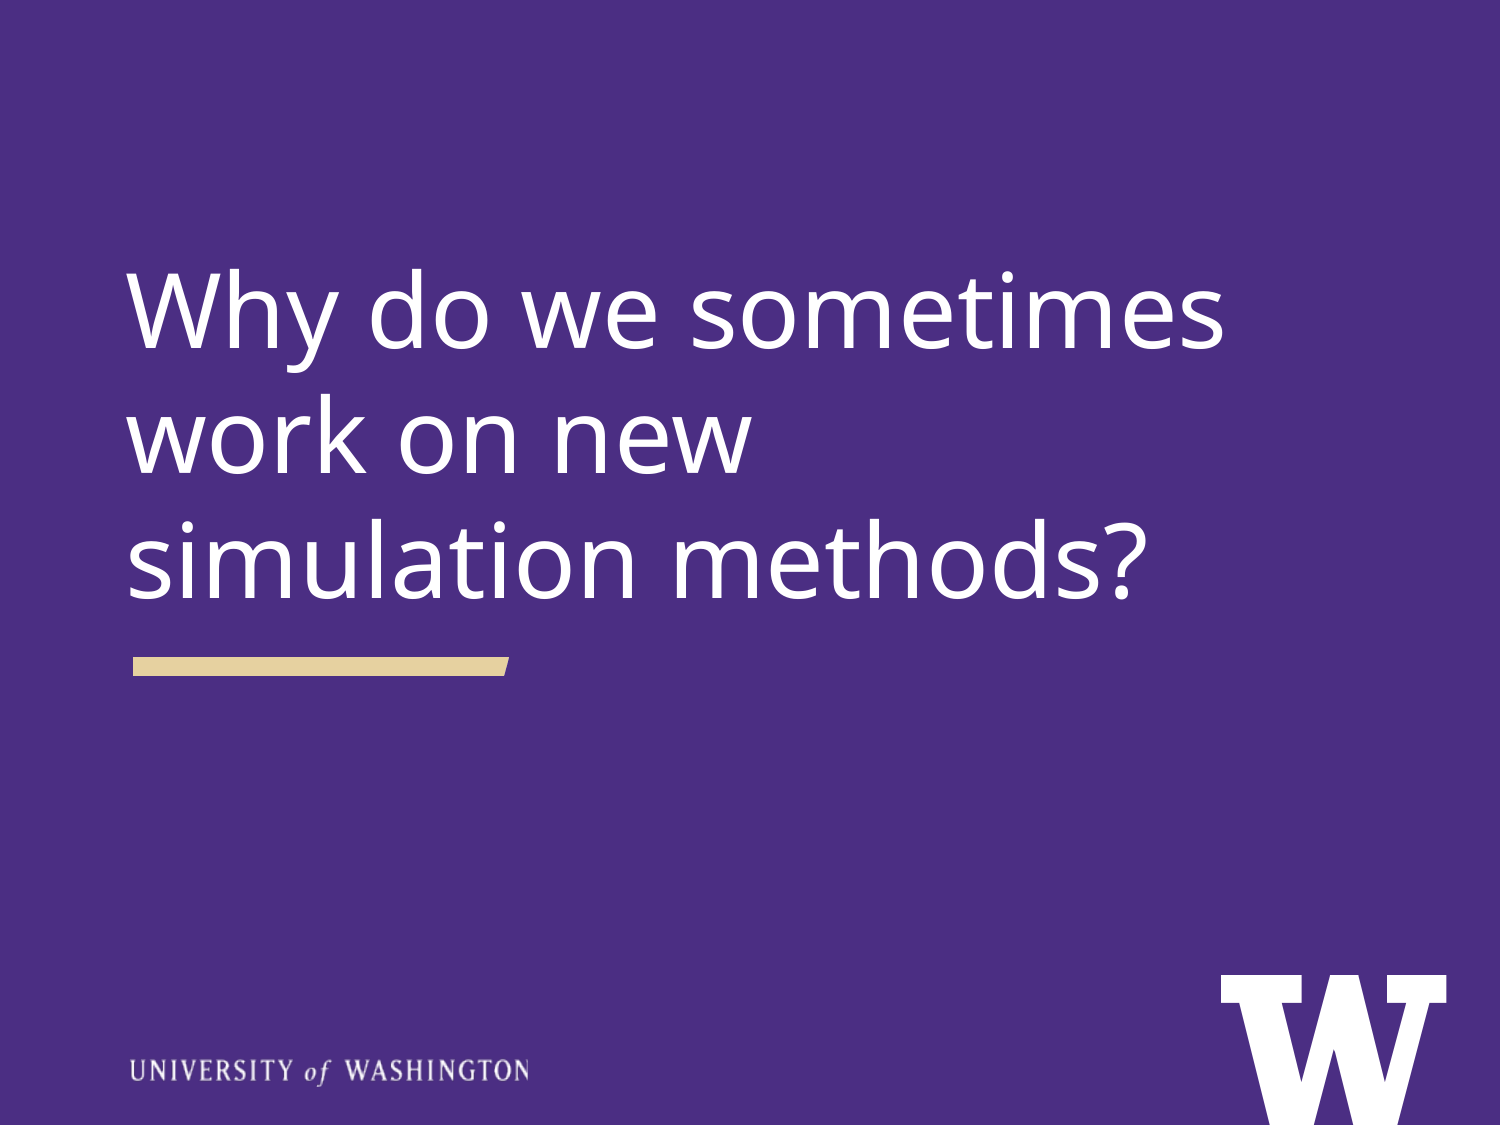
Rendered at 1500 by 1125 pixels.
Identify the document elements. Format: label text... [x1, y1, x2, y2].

picture [1221, 975, 1447, 1125]
list Why do we sometimes work on new simulation methods? [110, 193, 1254, 627]
picture [133, 657, 509, 676]
